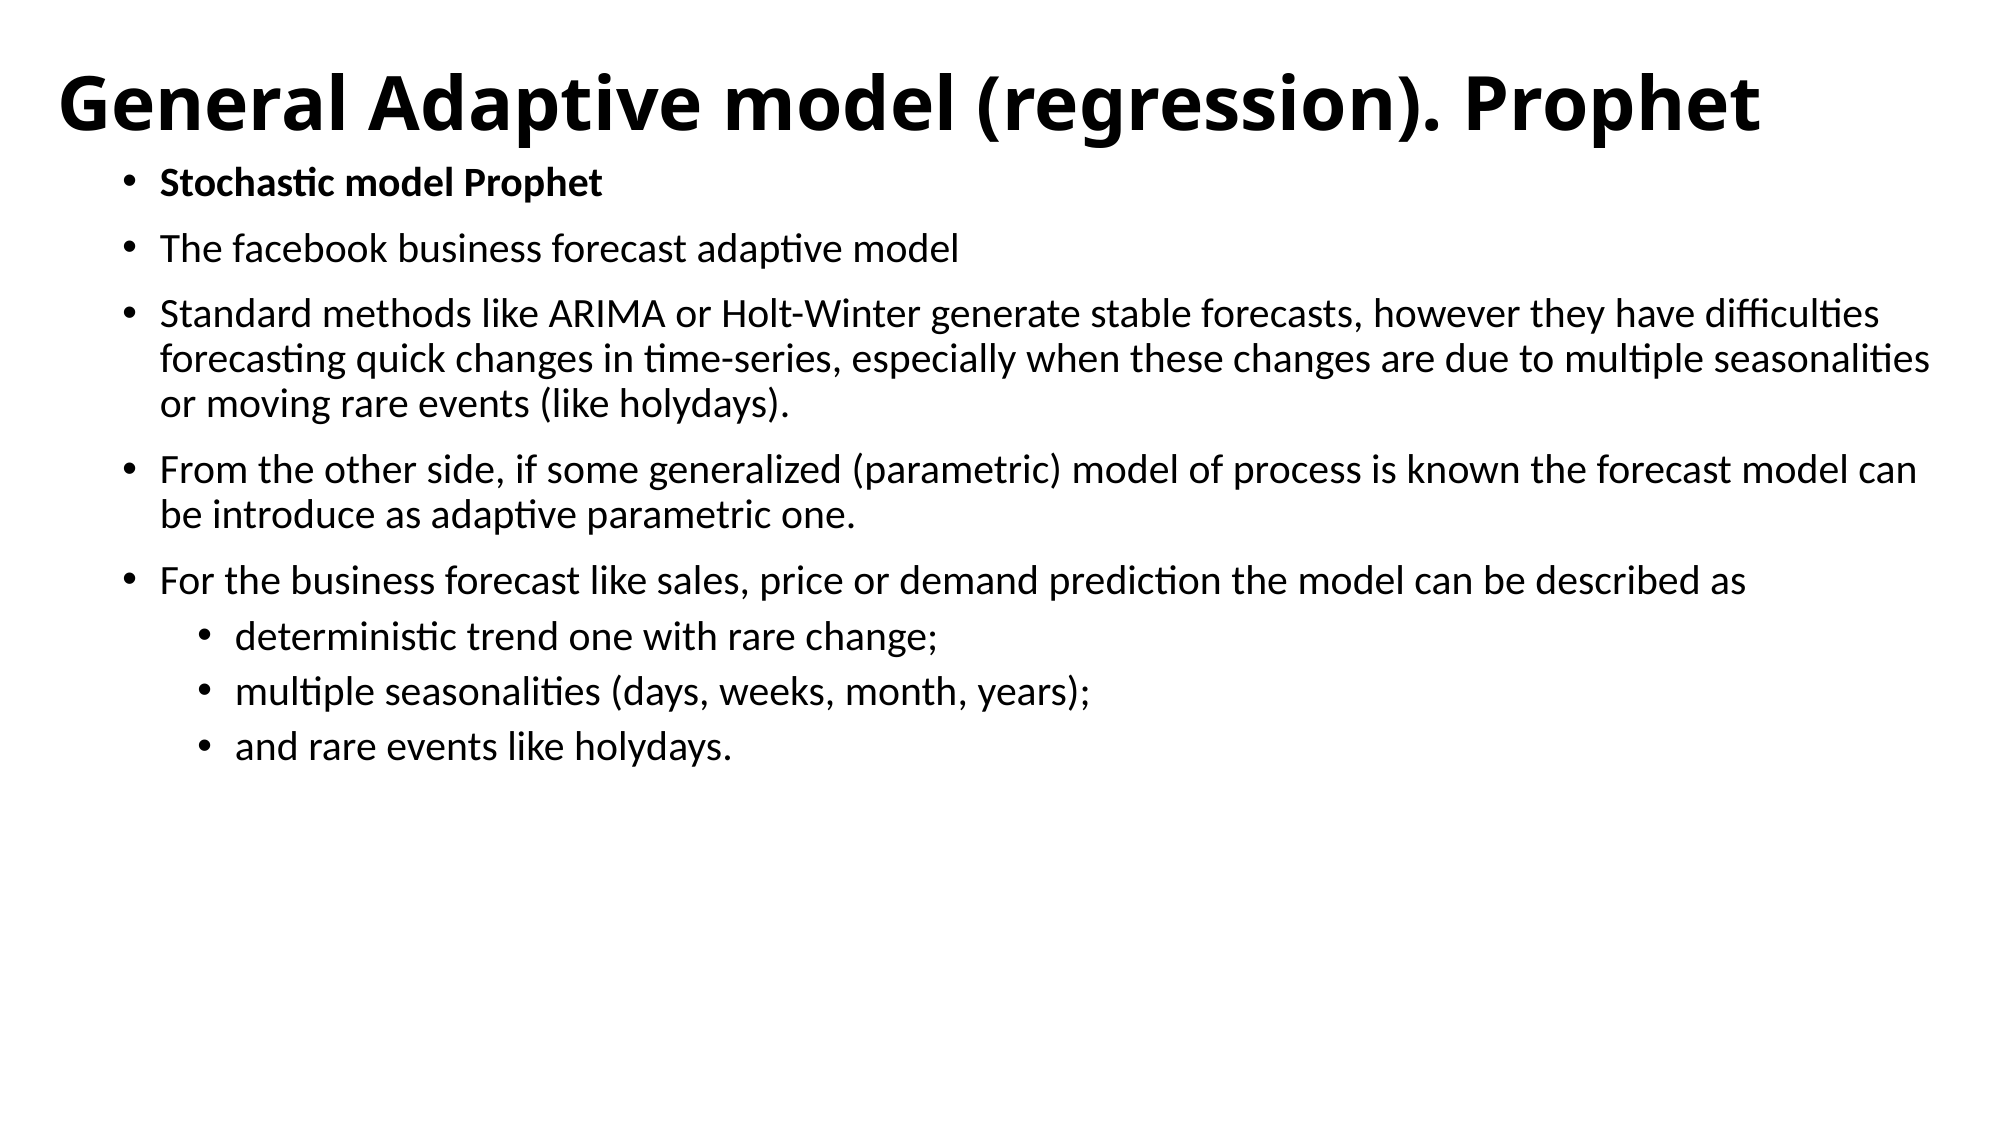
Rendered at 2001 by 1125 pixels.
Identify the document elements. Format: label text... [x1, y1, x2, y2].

list Stochastic model Prophet The facebook business forecast adaptive model Standard methods like ARIMA or Holt-Winter generate stable forecasts, however they have difficulties forecasting quick changes in time-series, especially when these changes are due to multiple seasonalities or moving rare events (like holydays). From the other side, if some generalized (parametric) model of process is known the forecast model can be introduce as adaptive parametric one. For the business forecast like sales, price or demand prediction the model can be described as deterministic trend one with rare change; multiple seasonalities (days, weeks, month, years); and rare events like holydays. [107, 152, 1954, 1000]
title General Adaptive model (regression). Prophet [42, 59, 1863, 153]
